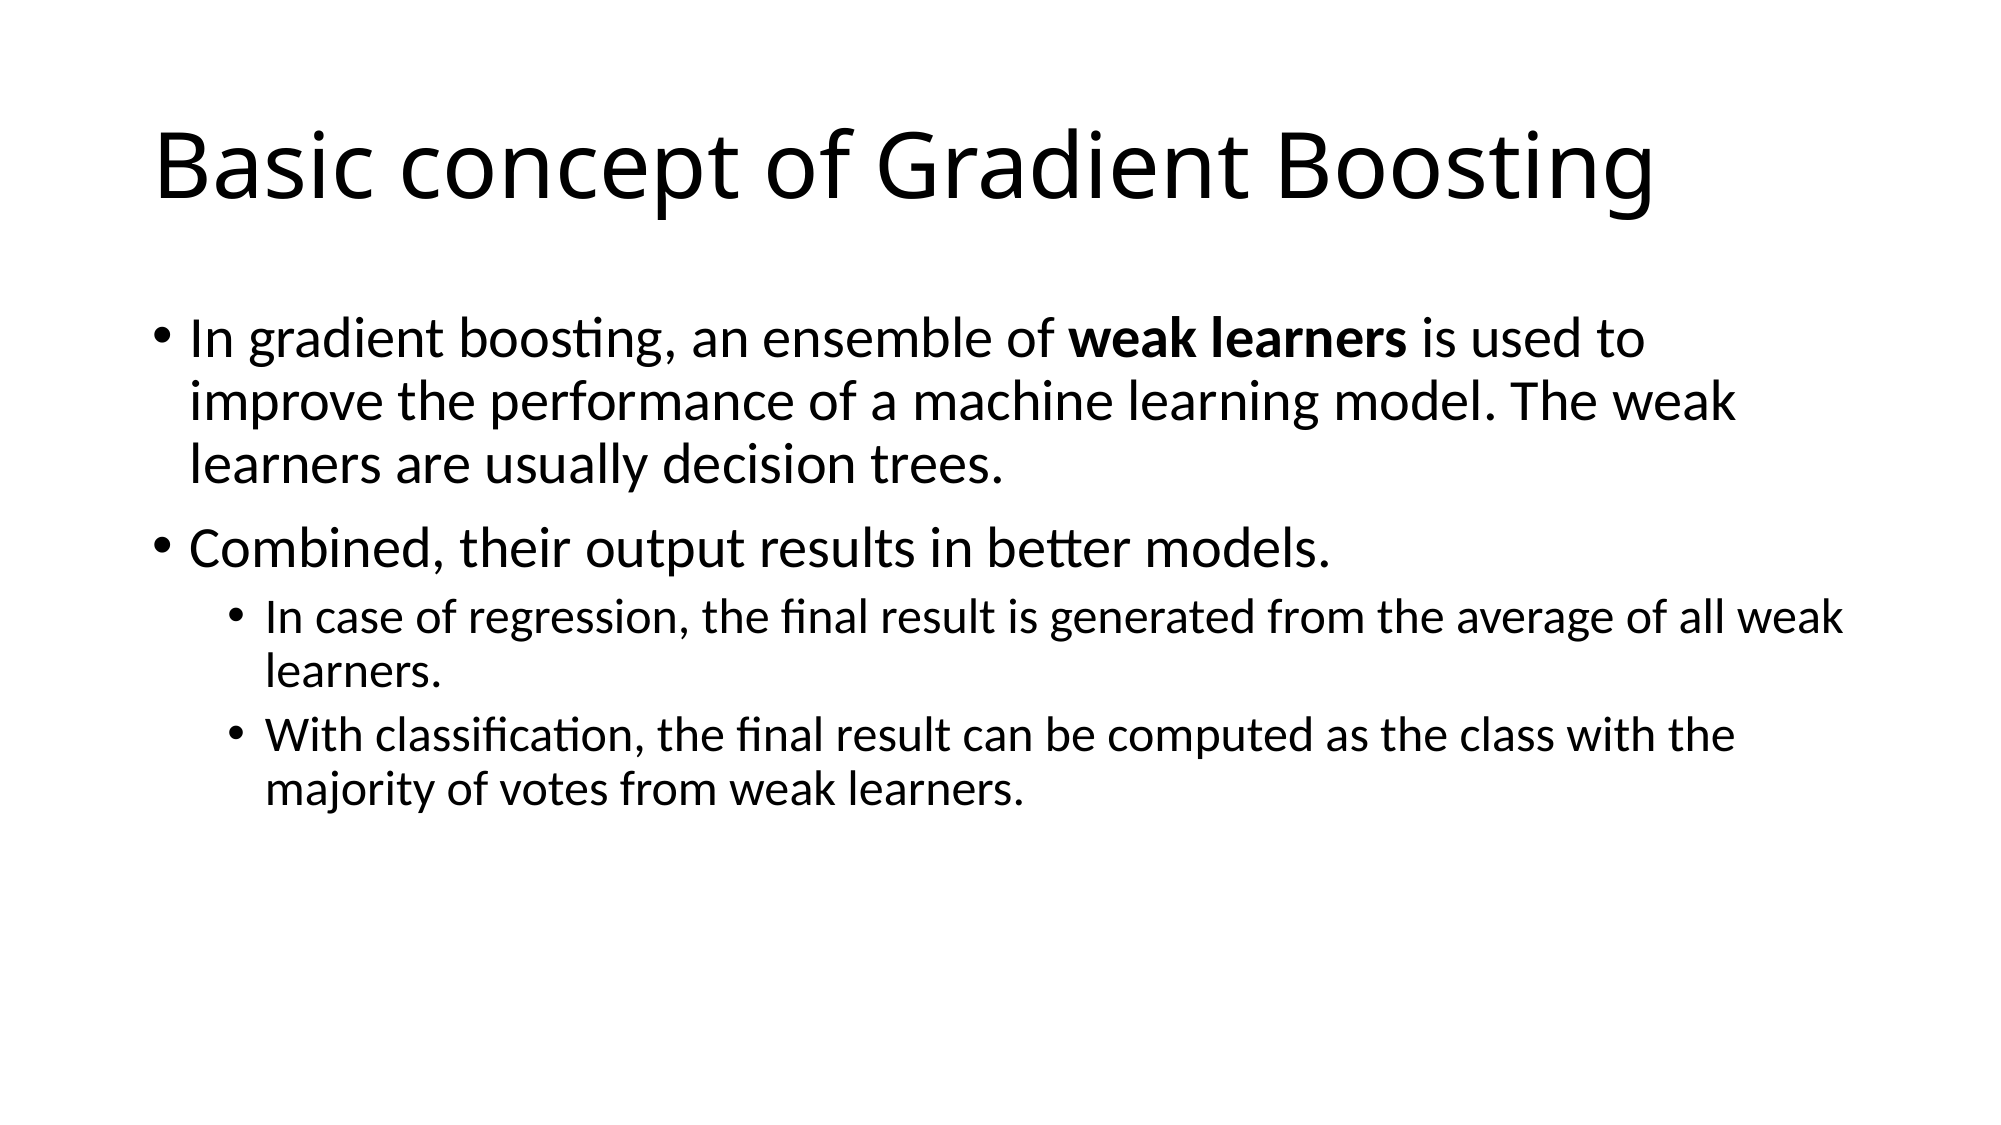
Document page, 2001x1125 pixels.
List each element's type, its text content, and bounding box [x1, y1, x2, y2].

list In gradient boosting, an ensemble of weak learners is used to improve the performance of a machine learning model. The weak learners are usually decision trees. Combined, their output results in better models. In case of regression, the final result is generated from the average of all weak learners. With classification, the final result can be computed as the class with the majority of votes from weak learners. [137, 299, 1863, 1014]
title Basic concept of Gradient Boosting [137, 59, 1863, 278]
